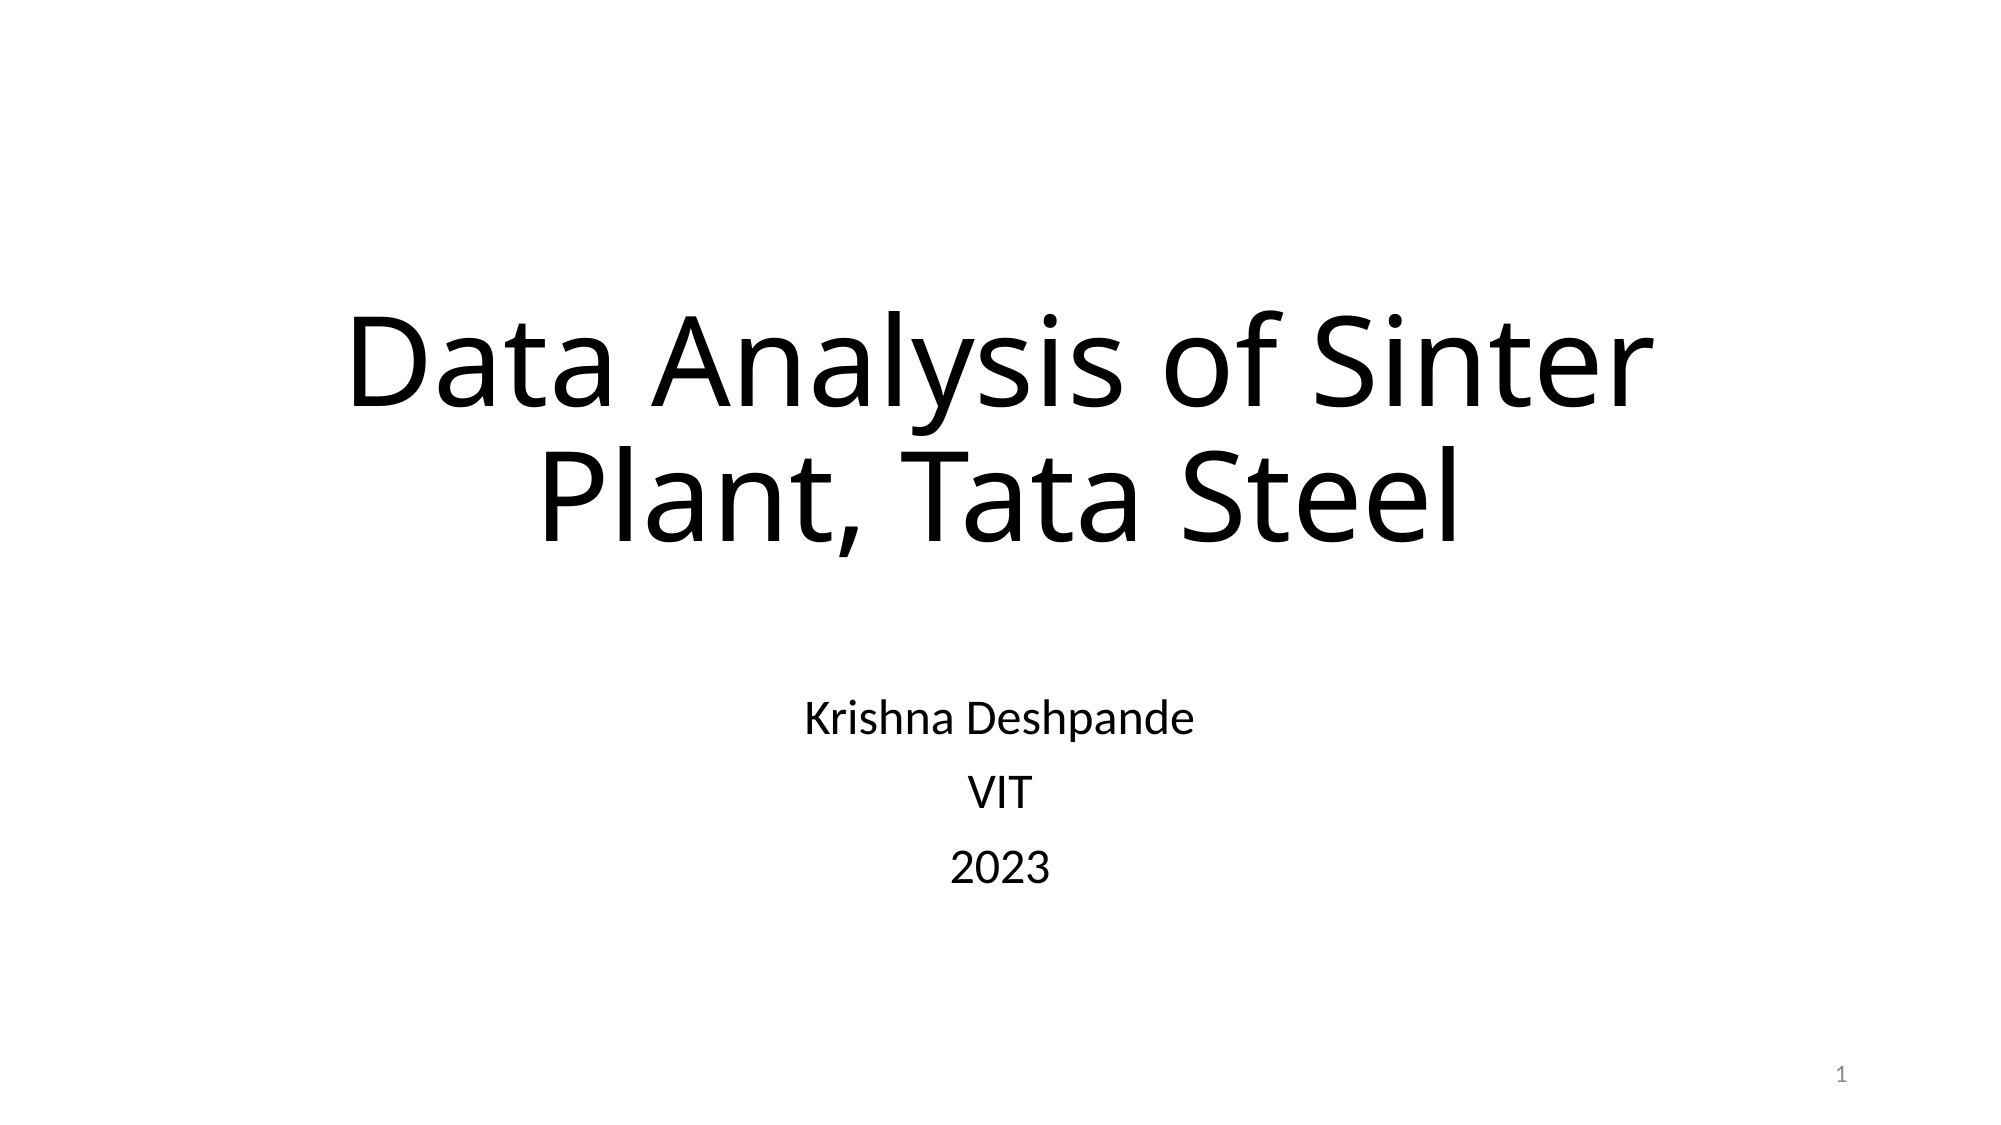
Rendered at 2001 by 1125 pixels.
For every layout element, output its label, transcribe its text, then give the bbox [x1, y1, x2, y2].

title Data Analysis of Sinter Plant, Tata Steel [249, 184, 1750, 576]
slide_number 1 [1412, 1042, 1863, 1103]
subtitle Krishna Deshpande VIT 2023 [249, 683, 1750, 956]
